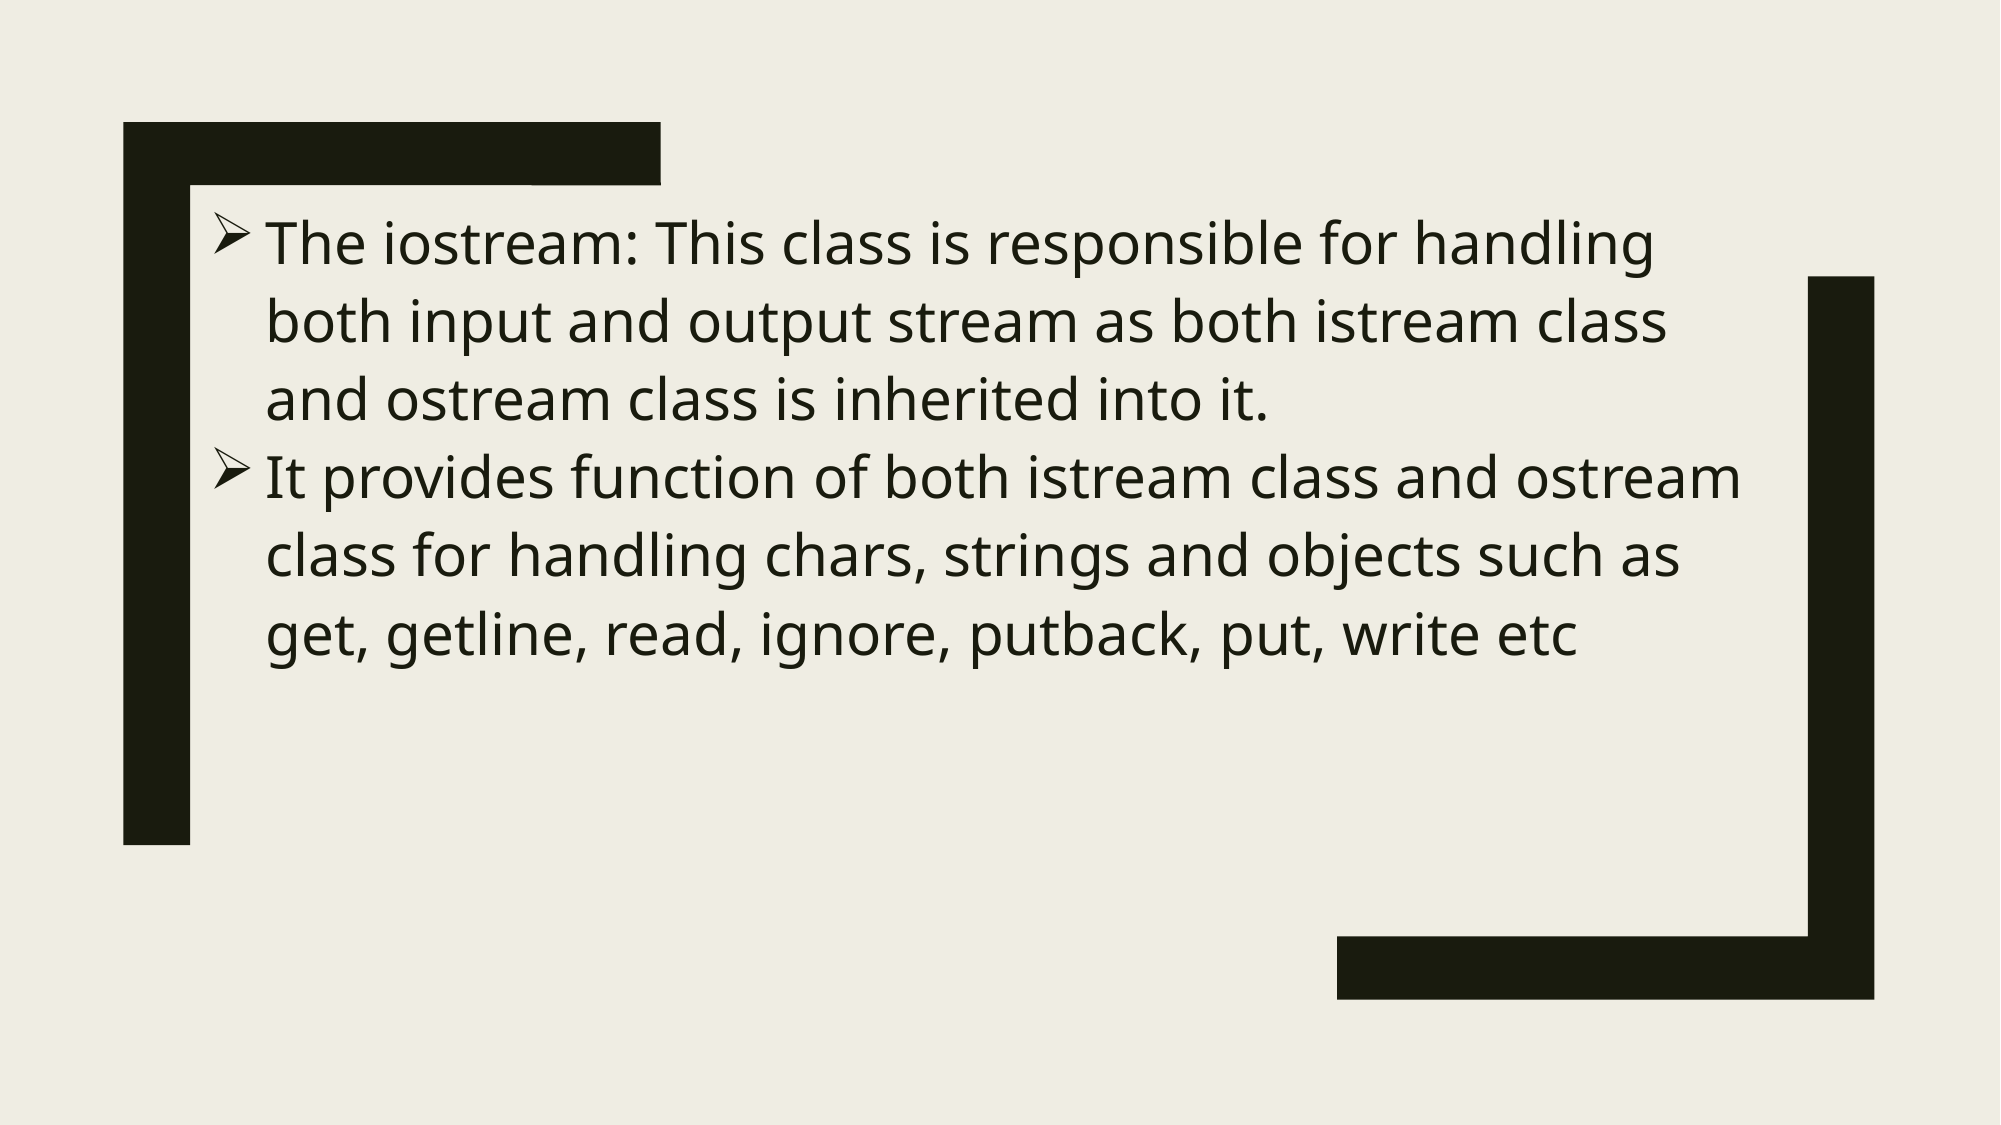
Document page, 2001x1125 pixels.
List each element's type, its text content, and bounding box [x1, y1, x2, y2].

subtitle The iostream: This class is responsible for handling both input and output stream as both istream class and ostream class is inherited into it. It provides function of both istream class and ostream class for handling chars, strings and objects such as get, getline, read, ignore, putback, put, write etc [194, 190, 1798, 919]
